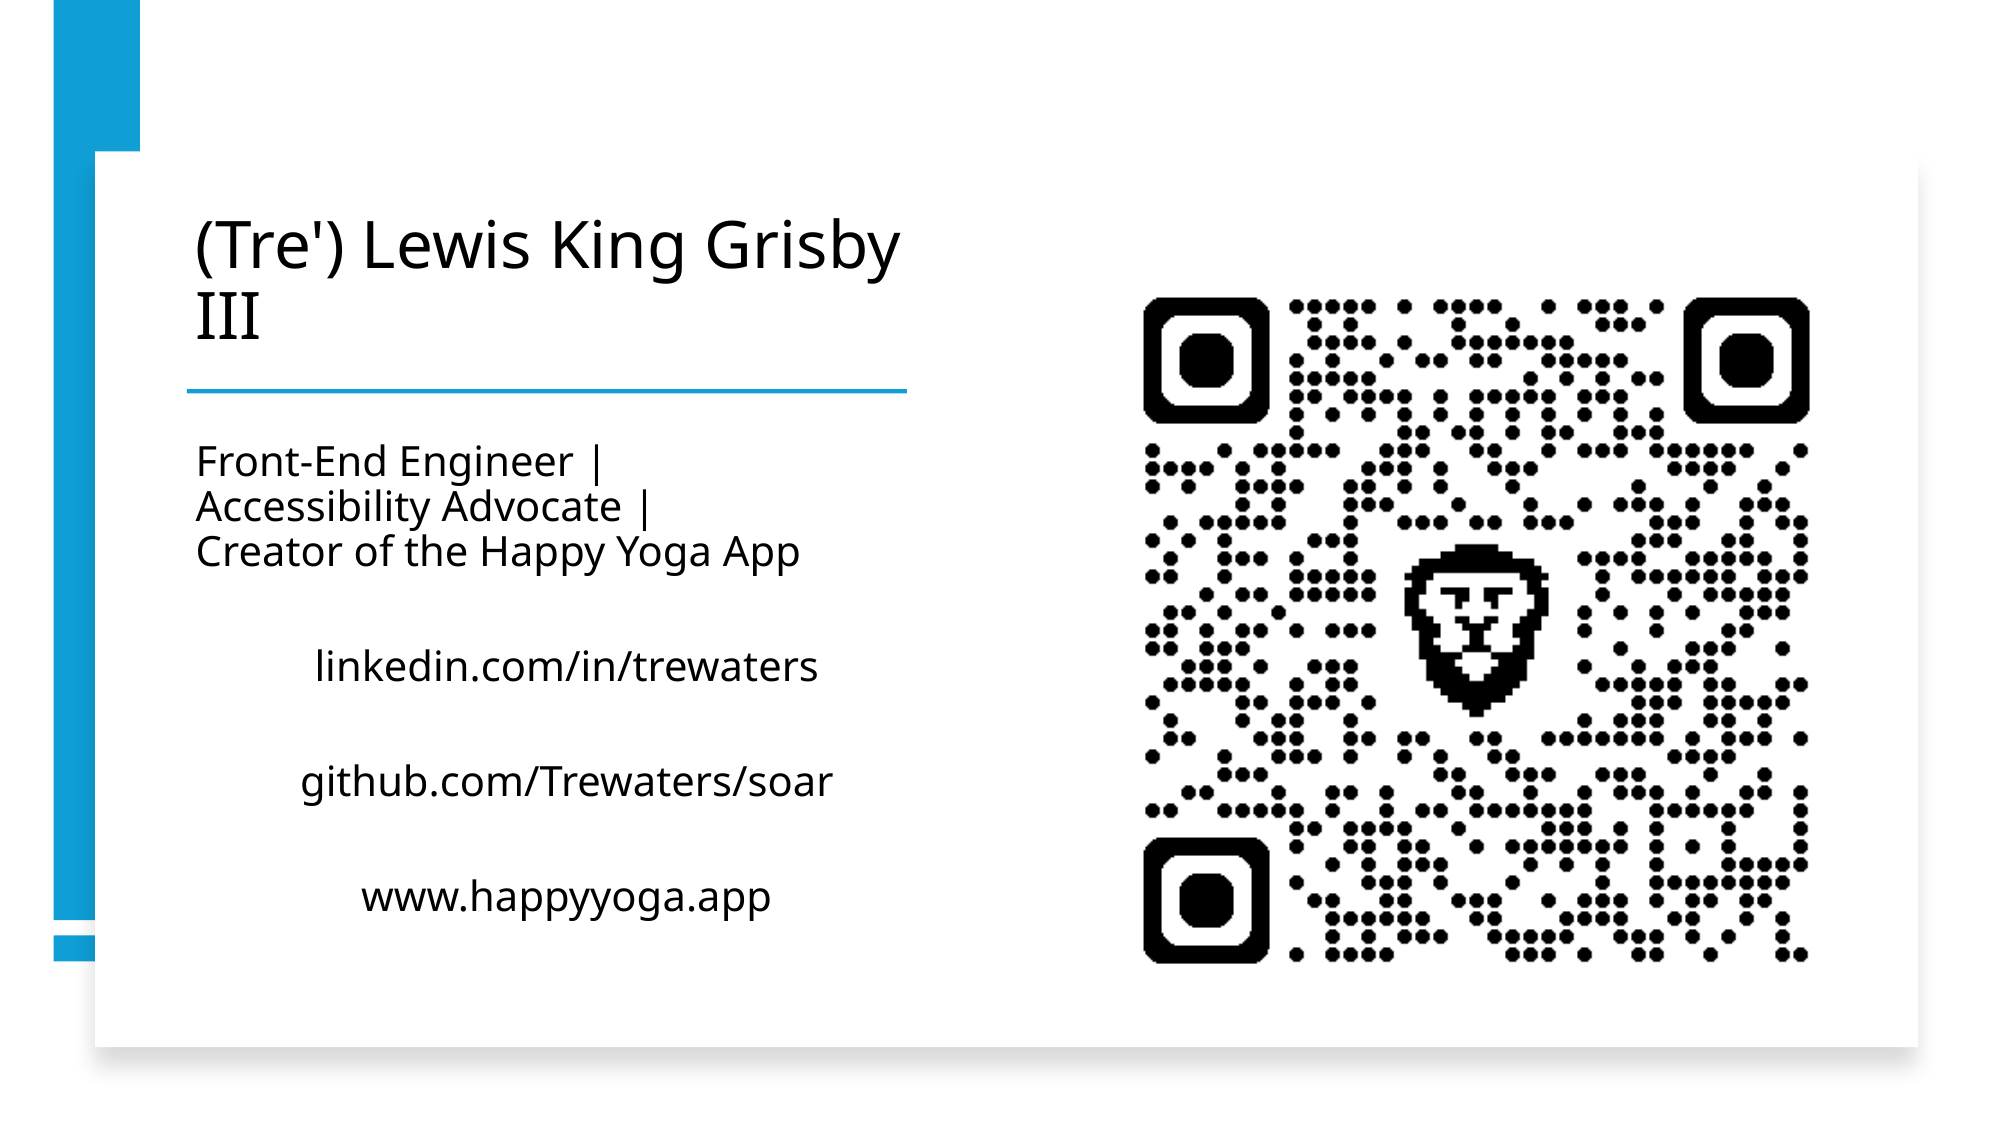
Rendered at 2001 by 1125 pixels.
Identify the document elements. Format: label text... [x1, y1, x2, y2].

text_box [0, 436, 578, 525]
title (Tre') Lewis King Grisby III [180, 203, 953, 362]
text_box [185, 387, 908, 395]
text_box Front-End Engineer | Accessibility Advocate | Creator of the Happy Yoga App linkedin.com/in/trewaters github.com/Trewaters/soar www.happyyoga.app [180, 411, 954, 1008]
text_box [0, 0, 2000, 1125]
text_box [93, 150, 1919, 1049]
picture [1071, 226, 1882, 1008]
